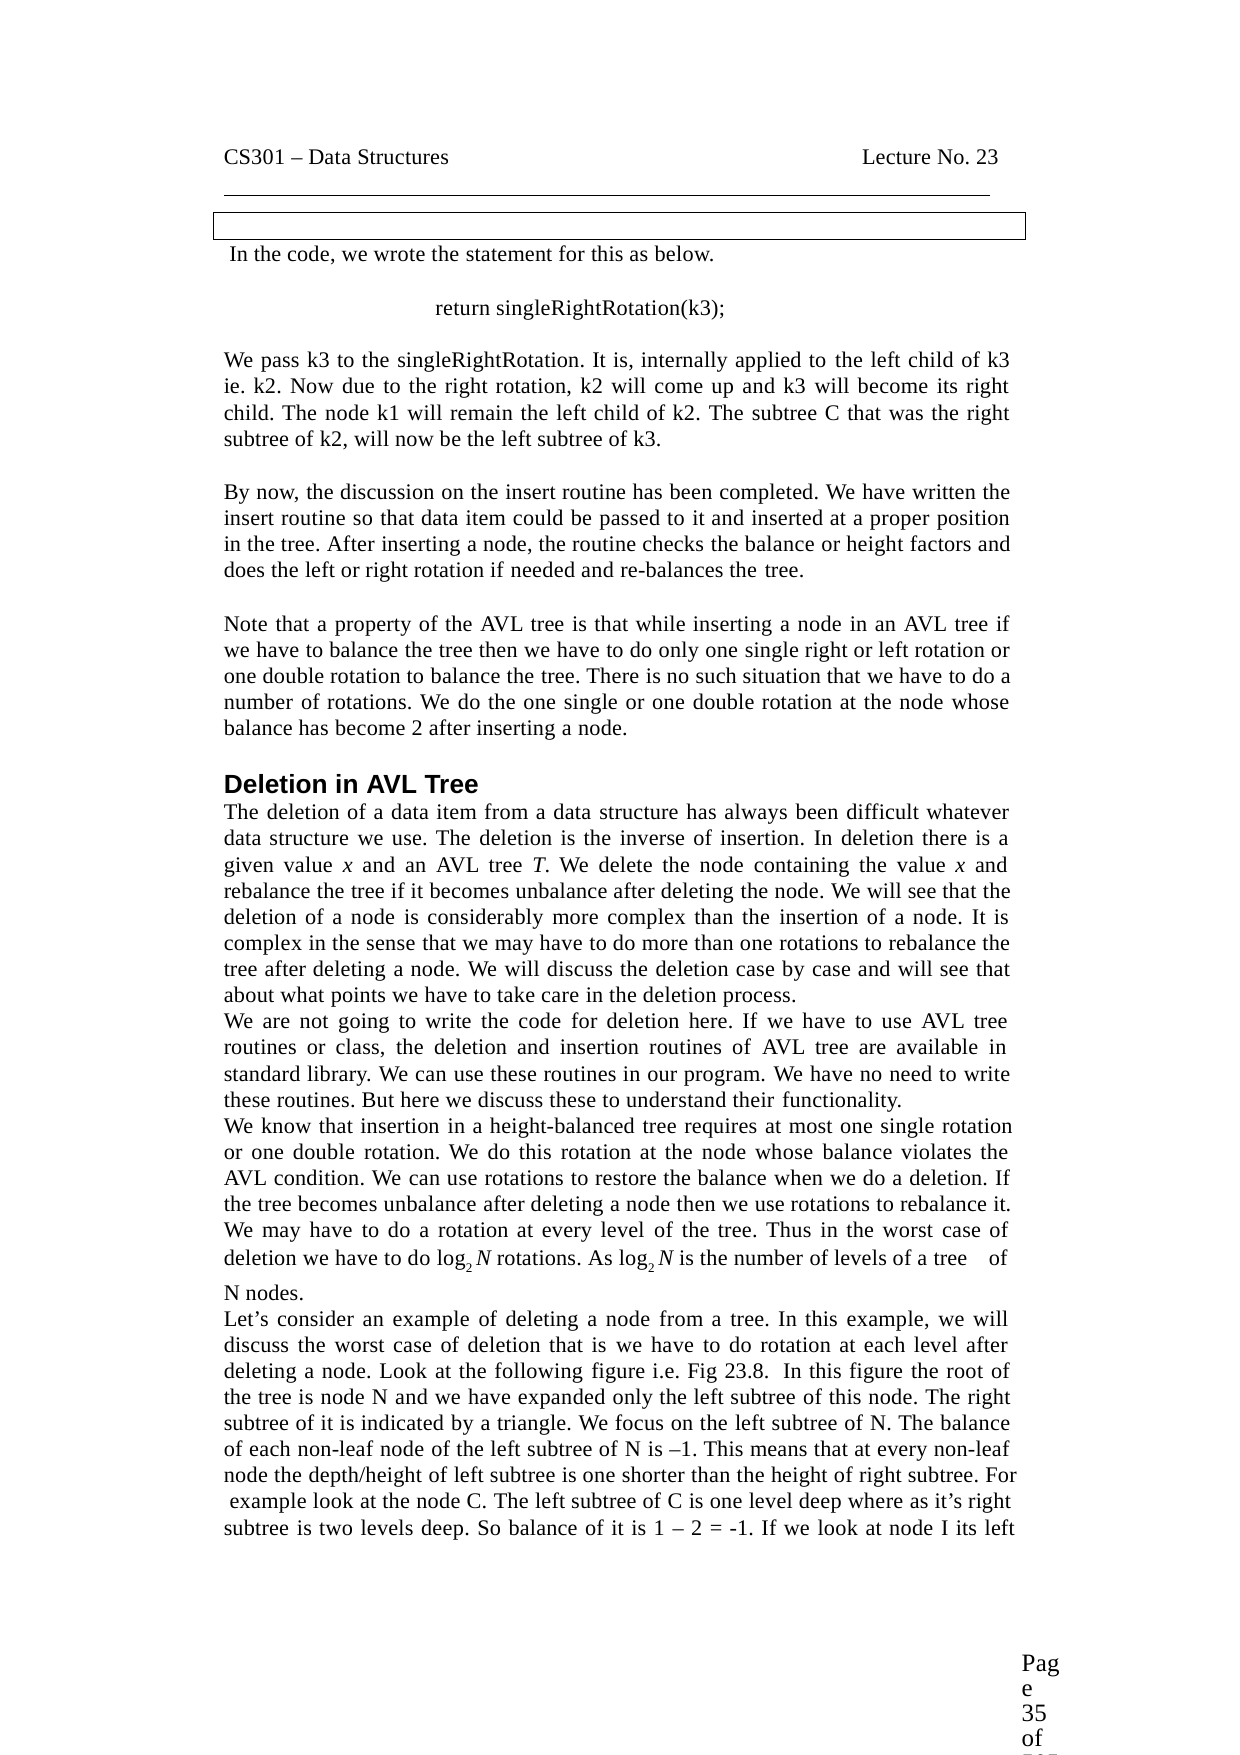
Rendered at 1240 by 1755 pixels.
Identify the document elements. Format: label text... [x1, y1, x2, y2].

text_box In the code, we wrote the statement for this as below. return singleRightRotation(k3); We pass k3 to the singleRightRotation. It is, internally applied to the left child of k3 ie. k2. Now due to the right rotation, k2 will come up and k3 will become its right child. The node k1 will remain the left child of k2. The subtree C that was the right subtree of k2, will now be the left subtree of k3. By now, the discussion on the insert routine has been completed. We have written the insert routine so that data item could be passed to it and inserted at a proper position in the tree. After inserting a node, the routine checks the balance or height factors and does the left or right rotation if needed and re-balances the tree. Note that a property of the AVL tree is that while inserting a node in an AVL tree if we have to balance the tree then we have to do only one single right or left rotation or one double rotation to balance the tree. There is no such situation that we have to do a number of rotations. We do the one single or one double rotation at the node whose balance has become 2 after inserting a node. Deletion in AVL Tree The deletion of a data item from a data structure has always been difficult whatever data structure we use. The deletion is the inverse of insertion. In deletion there is a given value x and an AVL tree T. We delete the node containing the value x and rebalance the tree if it becomes unbalance after deleting the node. We will see that the deletion of a node is considerably more complex than the insertion of a node. It is complex in the sense that we may have to do more than one rotations to rebalance the tree after deleting a node. We will discuss the deletion case by case and will see that about what points we have to take care in the deletion process. We are not going to write the code for deletion here. If we have to use AVL tree routines or class, the deletion and insertion routines of AVL tree are available in standard library. We can use these routines in our program. We have no need to write these routines. But here we discuss these to understand their functionality. We know that insertion in a height-balanced tree requires at most one single rotation or one double rotation. We do this rotation at the node whose balance violates the AVL condition. We can use rotations to restore the balance when we do a deletion. If the tree becomes unbalance after deleting a node then we use rotations to rebalance it. We may have to do a rotation at every level of the tree. Thus in the worst case of deletion we have to do log2 N rotations. As log2 N is the number of levels of a tree of N nodes. Let’s consider an example of deleting a node from a tree. In this example, we will discuss the worst case of deletion that is we have to do rotation at each level after deleting a node. Look at the following figure i.e. Fig 23.8. In this figure the root of the tree is node N and we have expanded only the left subtree of this node. The right subtree of it is indicated by a triangle. We focus on the left subtree of N. The balance of each non-leaf node of the left subtree of N is –1. This means that at every non-leaf node the depth/height of left subtree is one shorter than the height of right subtree. For example look at the node C. The left subtree of C is one level deep where as it’s right subtree is two levels deep. So balance of it is 1 – 2 = -1. If we look at node I its left [221, 239, 1018, 1541]
text_box CS301 – Data Structures [221, 142, 453, 170]
slide_number Page 35 of 505 [1019, 1651, 1065, 1755]
text_box Lecture No. 23 [860, 142, 1003, 170]
